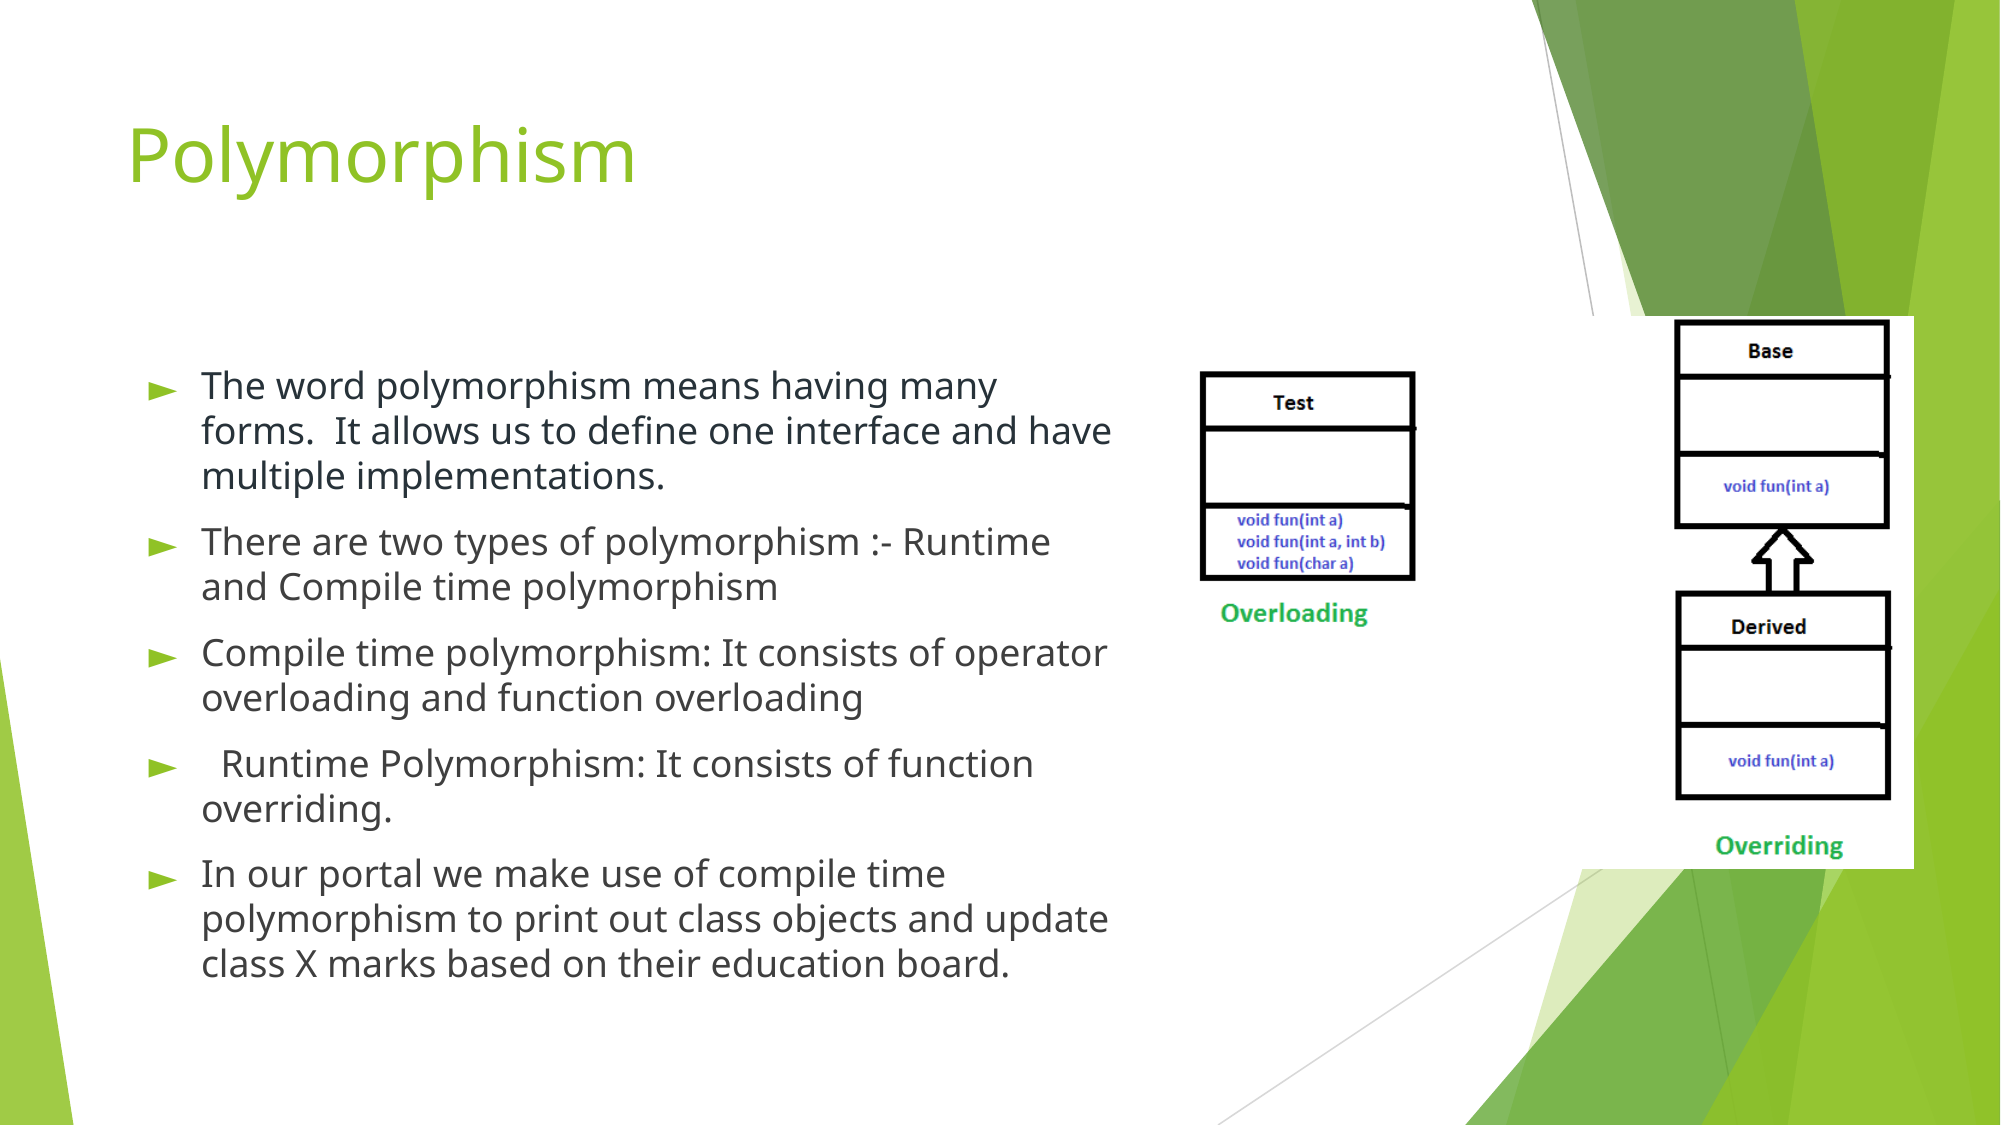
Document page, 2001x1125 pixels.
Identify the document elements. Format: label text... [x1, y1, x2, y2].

list The word polymorphism means having many forms. It allows us to define one interface and have multiple implementations. There are two types of polymorphism :- Runtime and Compile time polymorphism Compile time polymorphism: It consists of operator overloading and function overloading Runtime Polymorphism: It consists of function overriding. In our portal we make use of compile time polymorphism to print out class objects and update class X marks based on their education board. [111, 354, 1131, 992]
picture [1182, 316, 1915, 869]
title Polymorphism [111, 99, 1522, 317]
